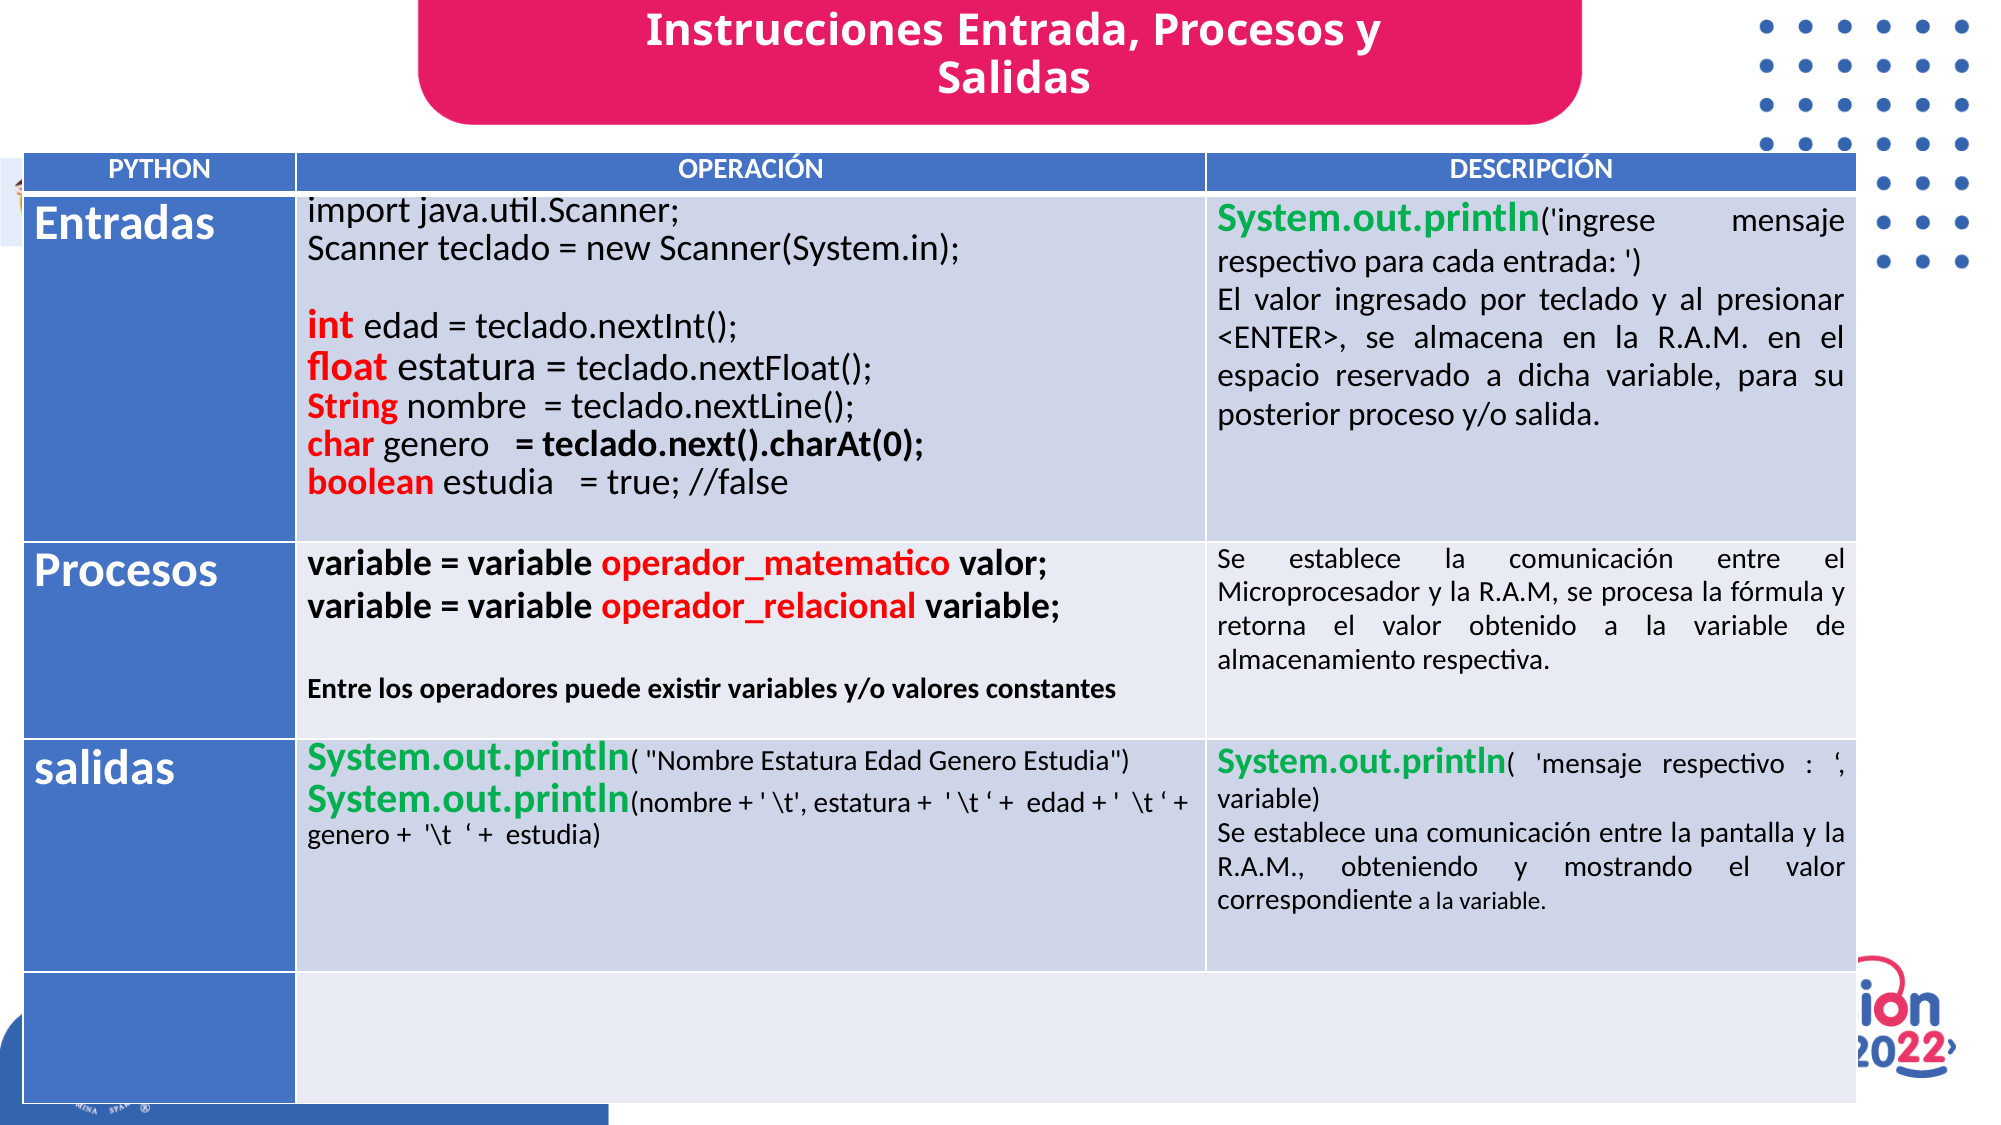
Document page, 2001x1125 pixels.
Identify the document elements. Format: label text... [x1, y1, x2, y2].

table_cell Entradas [24, 197, 295, 541]
table_cell Se establece la comunicación entre el Microprocesador y la R.A.M, se procesa la fórmula y retorna el valor obtenido a la variable de almacenamiento respectiva. [1207, 543, 1856, 738]
table_cell [297, 973, 1856, 1103]
table_cell import java.util.Scanner; Scanner teclado = new Scanner(System.in); int edad = teclado.nextInt(); float estatura = teclado.nextFloat(); String nombre = teclado.nextLine(); char genero = teclado.next().charAt(0); boolean estudia = true; //false [297, 197, 1205, 541]
table_cell Procesos [24, 543, 295, 738]
table_cell [24, 973, 295, 1103]
table_cell salidas [24, 740, 295, 971]
picture [0, 0, 2000, 1125]
table_header PYTHON [24, 153, 295, 191]
table_cell System.out.println('ingrese mensaje respectivo para cada entrada: ') El valor ingresado por teclado y al presionar <ENTER>, se almacena en la R.A.M. en el espacio reservado a dicha variable, para su posterior proceso y/o salida. [1207, 197, 1856, 541]
text_box Instrucciones Entrada, Procesos y Salidas [566, 0, 1463, 111]
table_header DESCRIPCIÓN [1207, 153, 1856, 191]
table_cell variable = variable operador_matematico valor; variable = variable operador_relacional variable; Entre los operadores puede existir variables y/o valores constantes [297, 543, 1205, 738]
table_cell System.out.println( "Nombre Estatura Edad Genero Estudia") System.out.println(nombre + ' \t', estatura + ' \t ‘ + edad + ' \t ‘ + genero + '\t ‘ + estudia) [297, 740, 1205, 971]
table_cell System.out.println( 'mensaje respectivo : ‘, variable) Se establece una comunicación entre la pantalla y la R.A.M., obteniendo y mostrando el valor correspondiente a la variable. [1207, 740, 1856, 971]
table_header OPERACIÓN [297, 153, 1205, 191]
